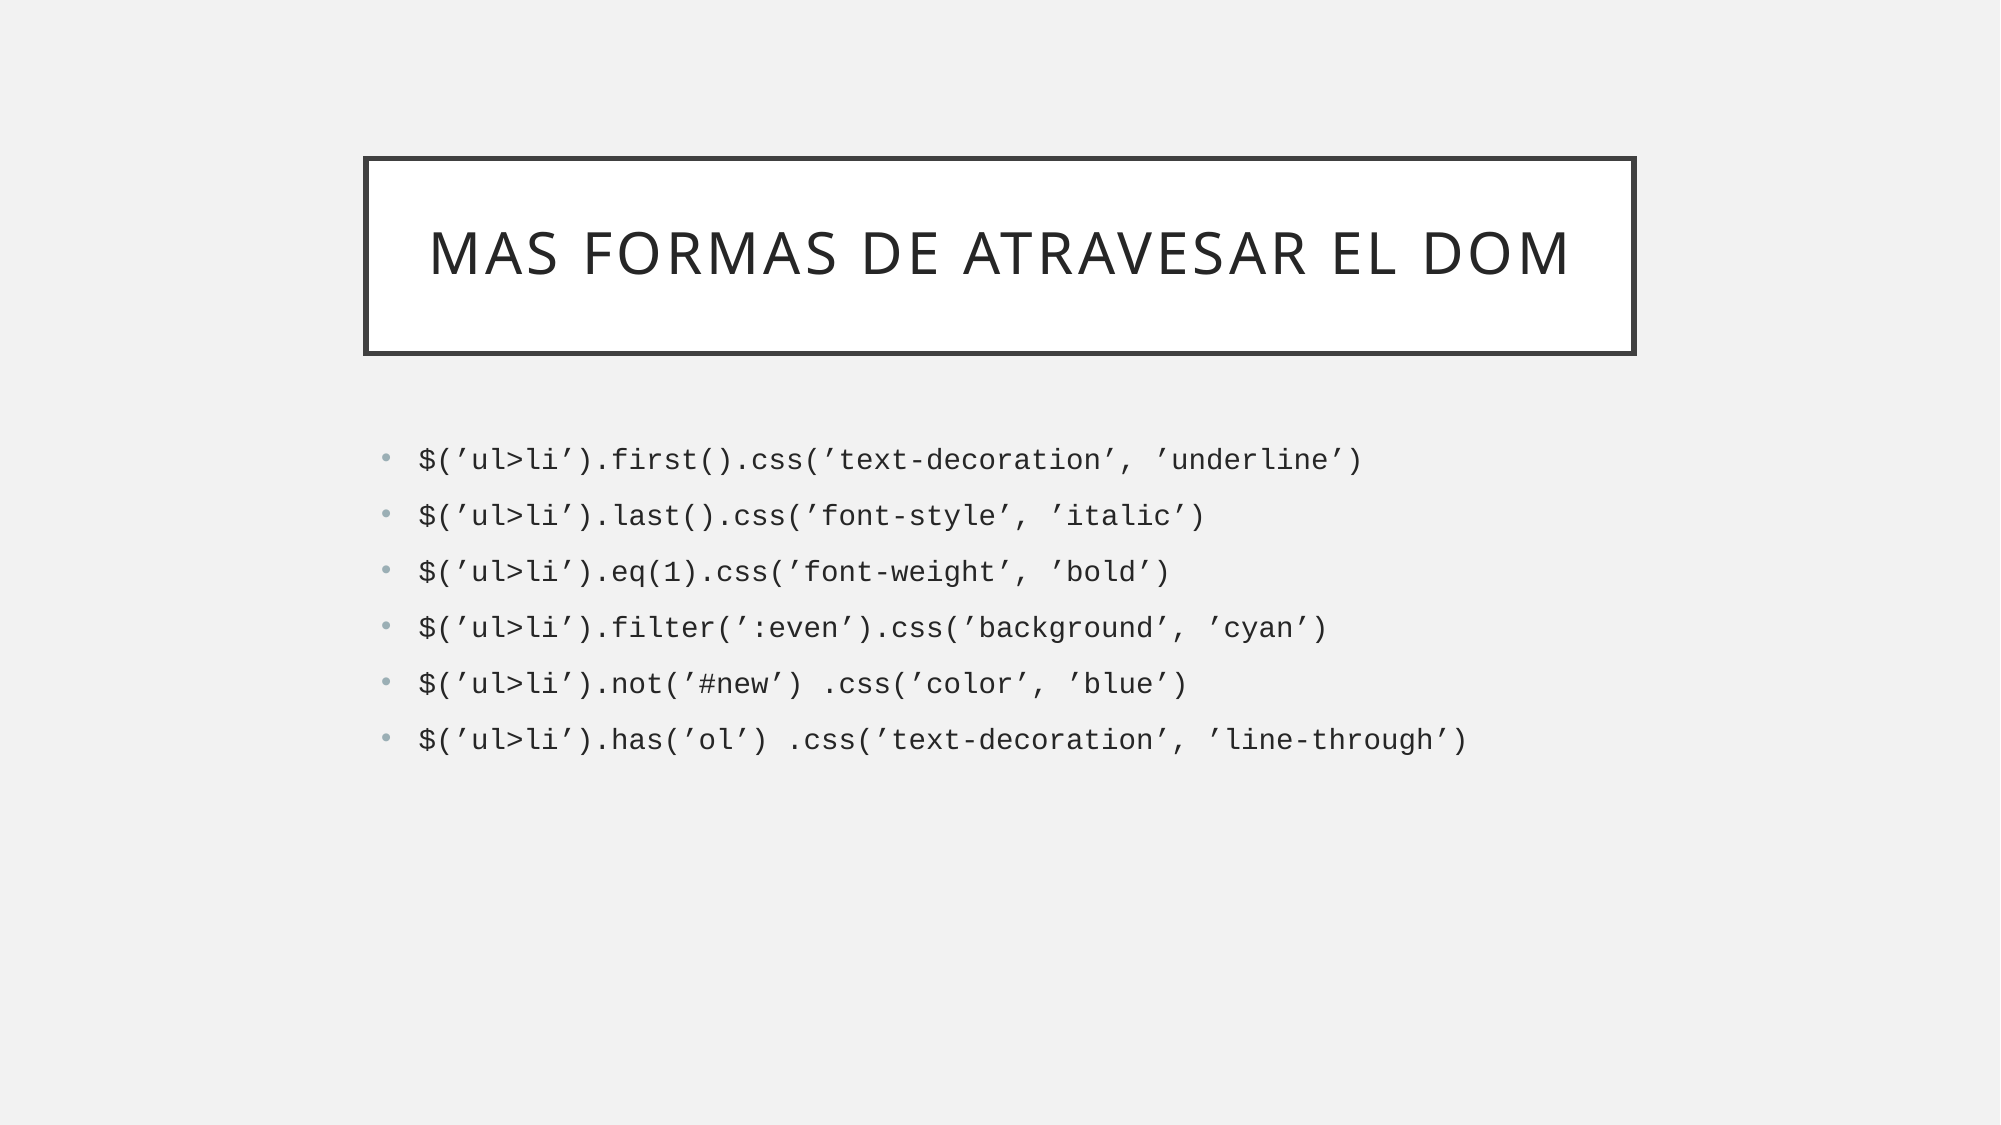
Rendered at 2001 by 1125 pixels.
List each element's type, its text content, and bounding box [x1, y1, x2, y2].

list $(’ul>li’).first().css(’text-decoration’, ’underline’) $(’ul>li’).last().css(’font-style’, ’italic’) $(’ul>li’).eq(1).css(’font-weight’, ’bold’) $(’ul>li’).filter(’:even’).css(’background’, ’cyan’) $(’ul>li’).not(’#new’) .css(’color’, ’blue’) $(’ul>li’).has(’ol’) .css(’text-decoration’, ’line-through’) [366, 432, 1634, 942]
title Mas formas de atravesar el DOM [363, 156, 1637, 356]
